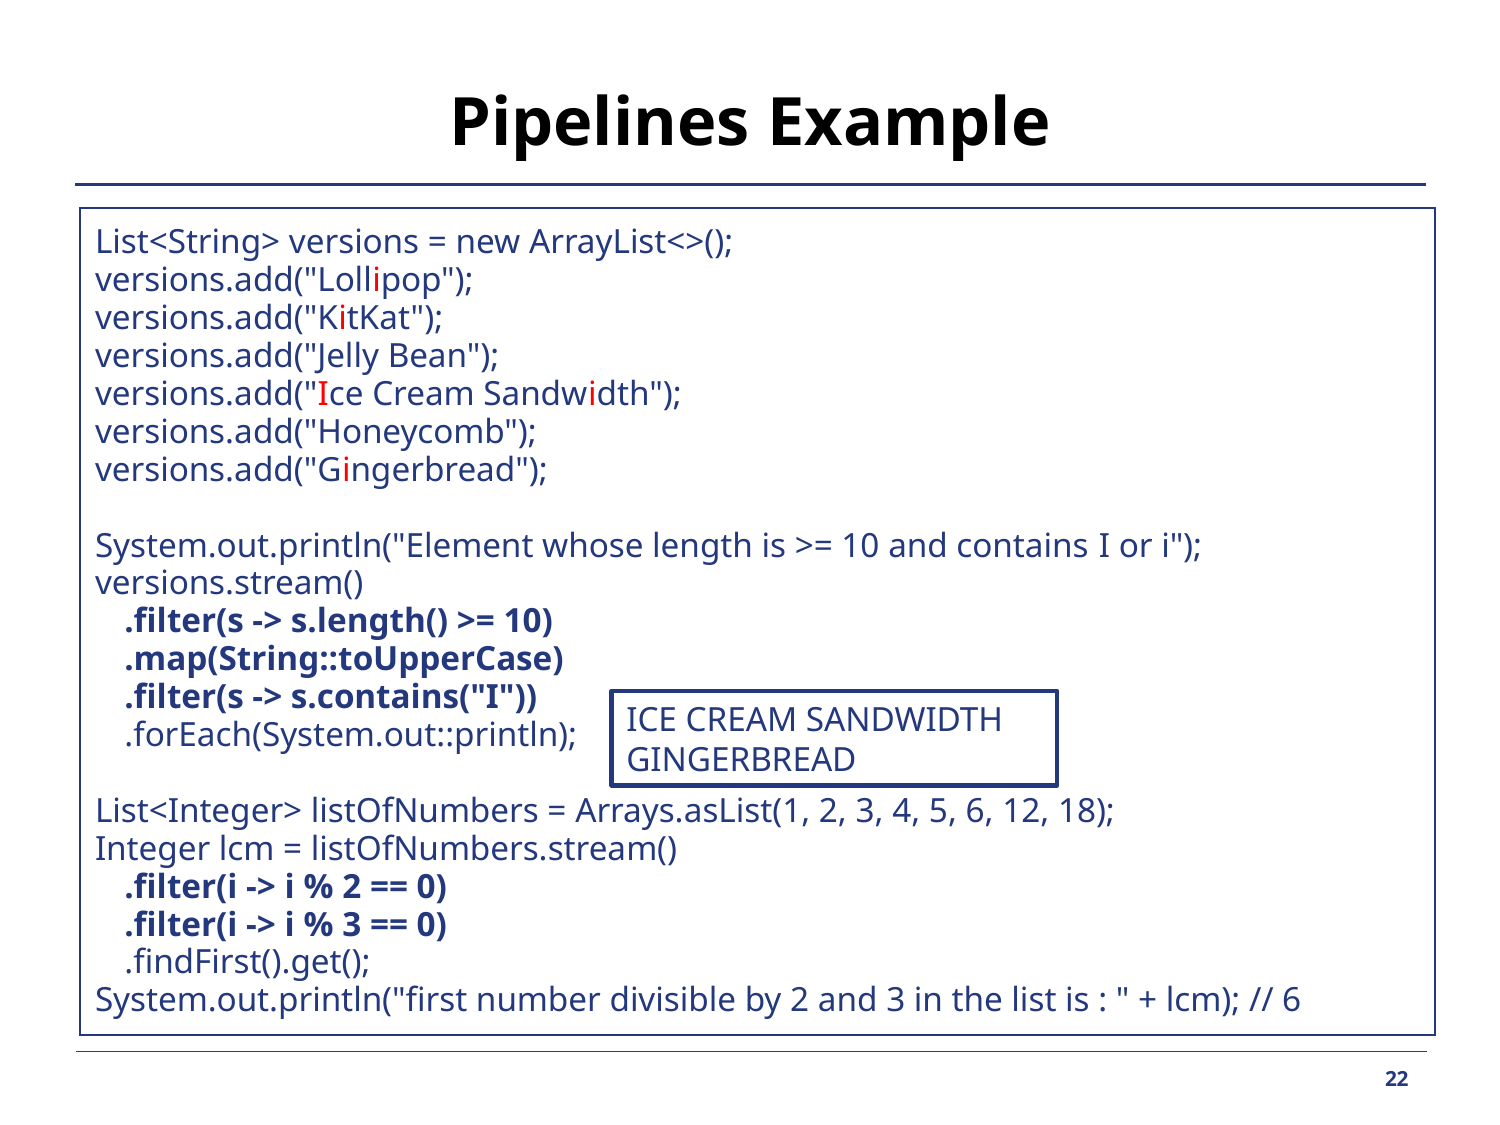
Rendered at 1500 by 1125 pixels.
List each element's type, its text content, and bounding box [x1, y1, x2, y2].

title Pipelines Example [76, 52, 1424, 185]
slide_number 22 [1080, 1058, 1424, 1095]
text_box ICE CREAM SANDWIDTH GINGERBREAD [609, 689, 1059, 788]
text_box List<String> versions = new ArrayList<>(); versions.add("Lollipop"); versions.add("KitKat"); versions.add("Jelly Bean"); versions.add("Ice Cream Sandwidth"); versions.add("Honeycomb"); versions.add("Gingerbread"); System.out.println("Element whose length is >= 10 and contains I or i"); versions.stream() .filter(s -> s.length() >= 10) .map(String::toUpperCase) .filter(s -> s.contains("I")) .forEach(System.out::println); List<Integer> listOfNumbers = Arrays.asList(1, 2, 3, 4, 5, 6, 12, 18); Integer lcm = listOfNumbers.stream() .filter(i -> i % 2 == 0) .filter(i -> i % 3 == 0) .findFirst().get(); System.out.println("first number divisible by 2 and 3 in the list is : " + lcm); // 6 [80, 208, 1436, 1035]
